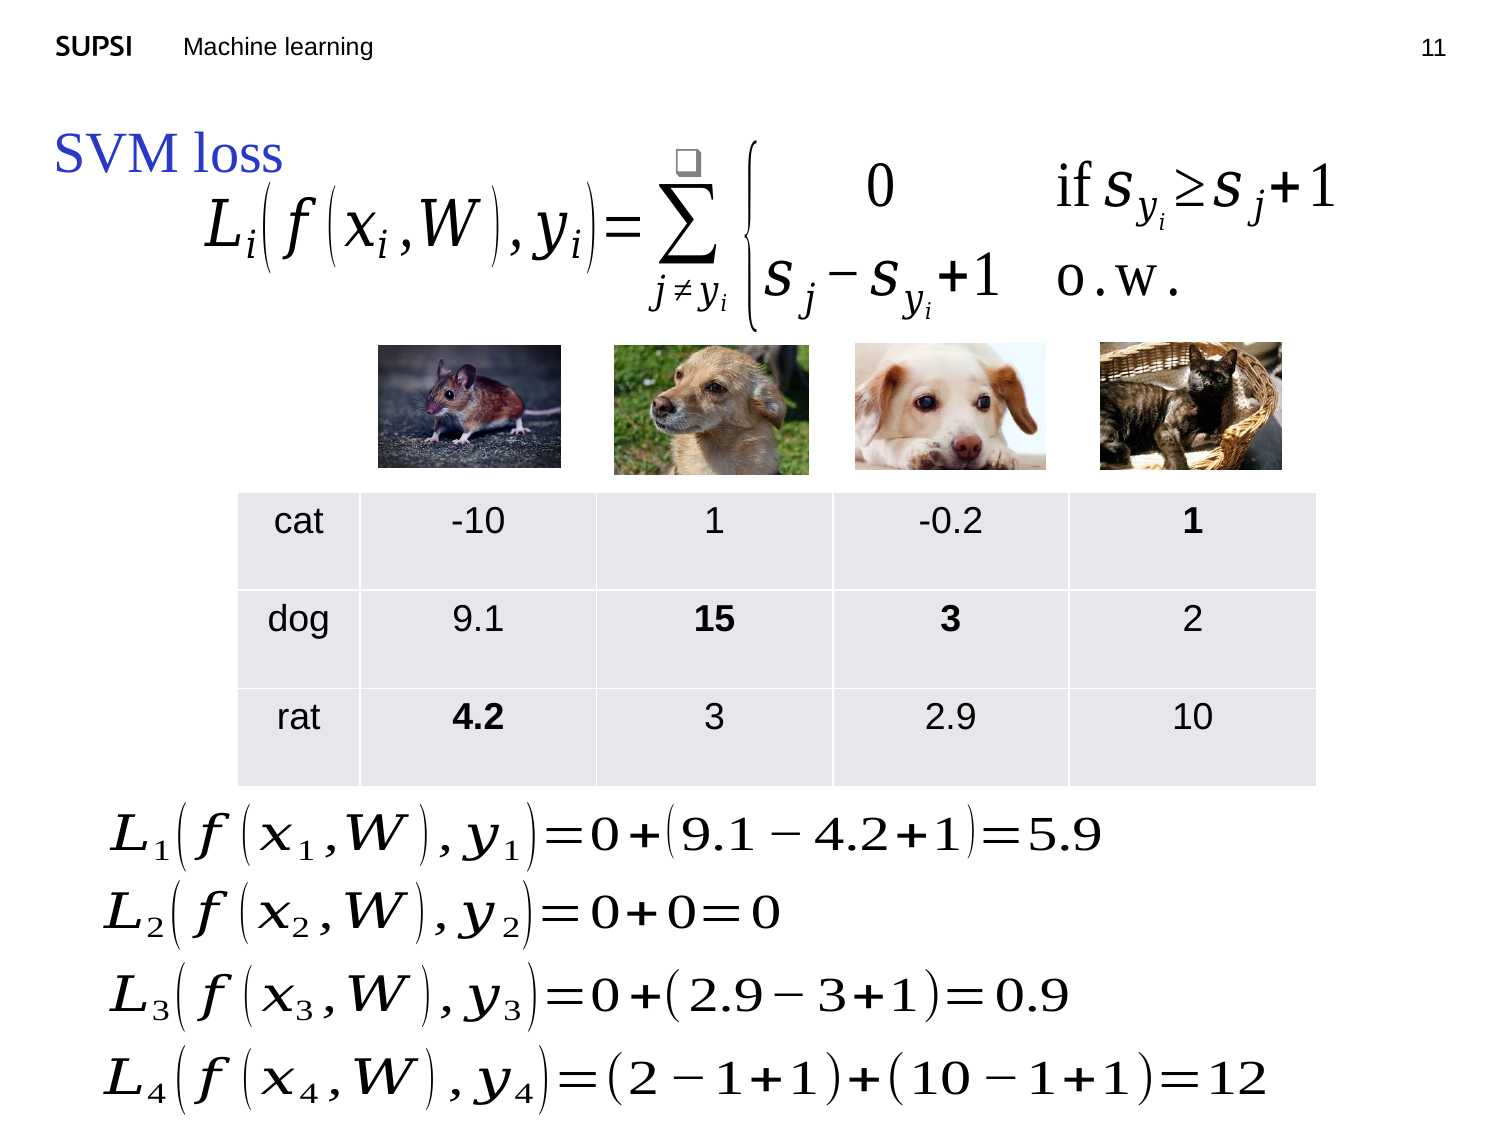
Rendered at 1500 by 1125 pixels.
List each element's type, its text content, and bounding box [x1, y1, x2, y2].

picture [854, 343, 1046, 470]
table_cell 3 [597, 689, 832, 786]
table_cell dog [238, 591, 359, 688]
table_header 1 [597, 493, 832, 589]
title SVM loss [53, 113, 1447, 232]
slide_number 11 [1312, 30, 1448, 110]
table_header -0.2 [834, 493, 1068, 589]
table_cell 2 [1070, 591, 1316, 688]
table_cell 15 [597, 591, 832, 688]
picture [1099, 342, 1282, 470]
picture [378, 345, 562, 468]
table_header 1 [1070, 493, 1316, 589]
table_cell 3 [834, 591, 1068, 688]
table_cell rat [238, 689, 359, 786]
table_cell 2.9 [834, 689, 1068, 786]
picture [56, 34, 134, 56]
picture [614, 345, 810, 476]
list Machine learning [183, 30, 883, 81]
table_cell 10 [1070, 689, 1316, 786]
table_cell 9.1 [361, 591, 596, 688]
table_header cat [238, 493, 359, 589]
table_header -10 [361, 493, 596, 589]
table_cell 4.2 [361, 689, 596, 786]
